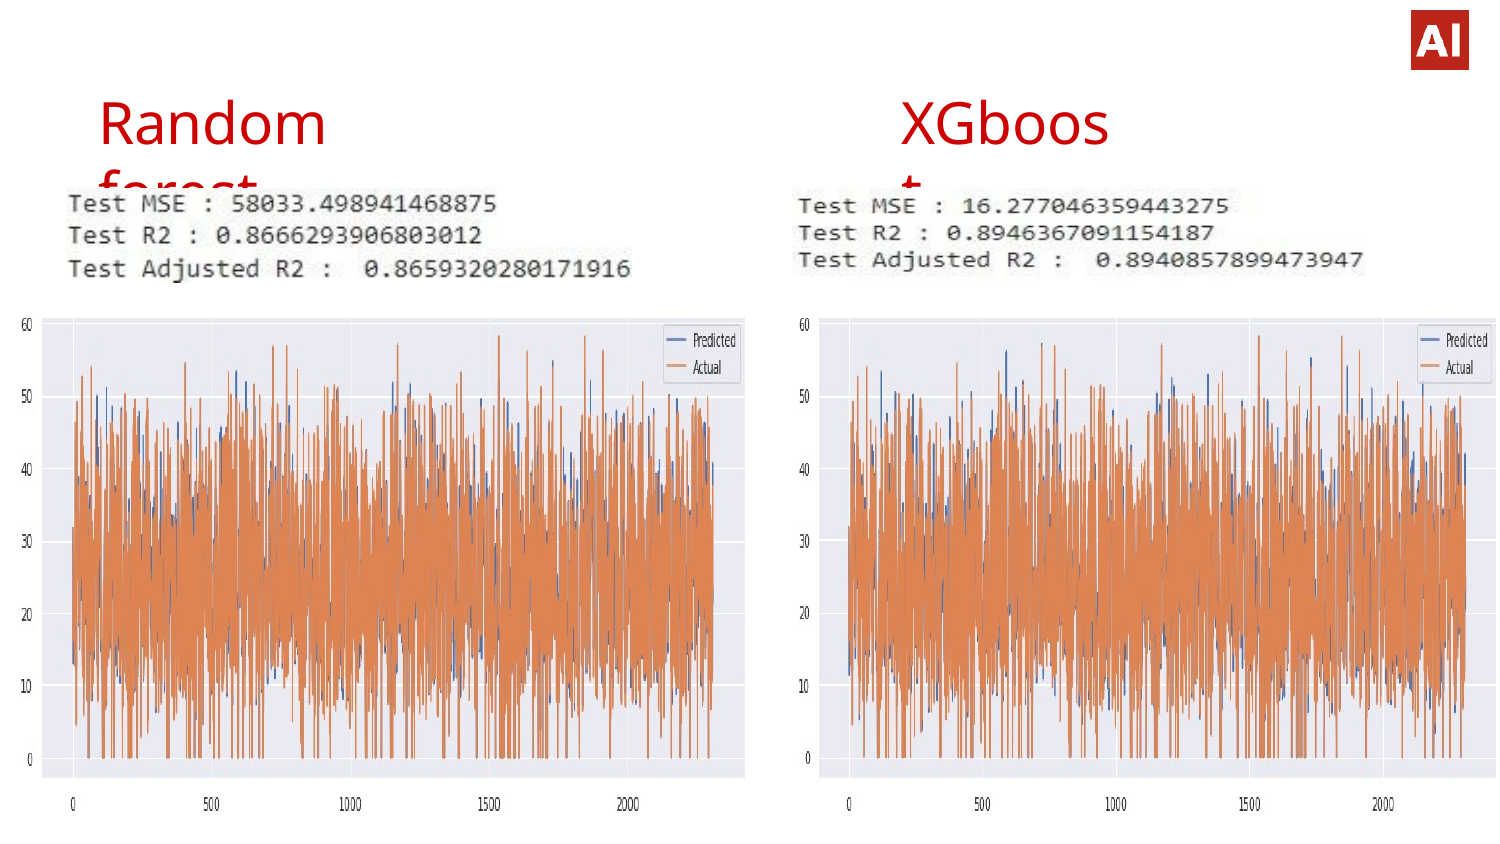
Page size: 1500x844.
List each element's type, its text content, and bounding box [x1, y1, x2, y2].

text_box XGboost [899, 84, 1131, 187]
picture [1411, 10, 1469, 70]
picture [792, 188, 1367, 284]
picture [66, 188, 632, 284]
picture [21, 318, 746, 811]
title Random forest [96, 84, 484, 187]
picture [798, 318, 1496, 811]
